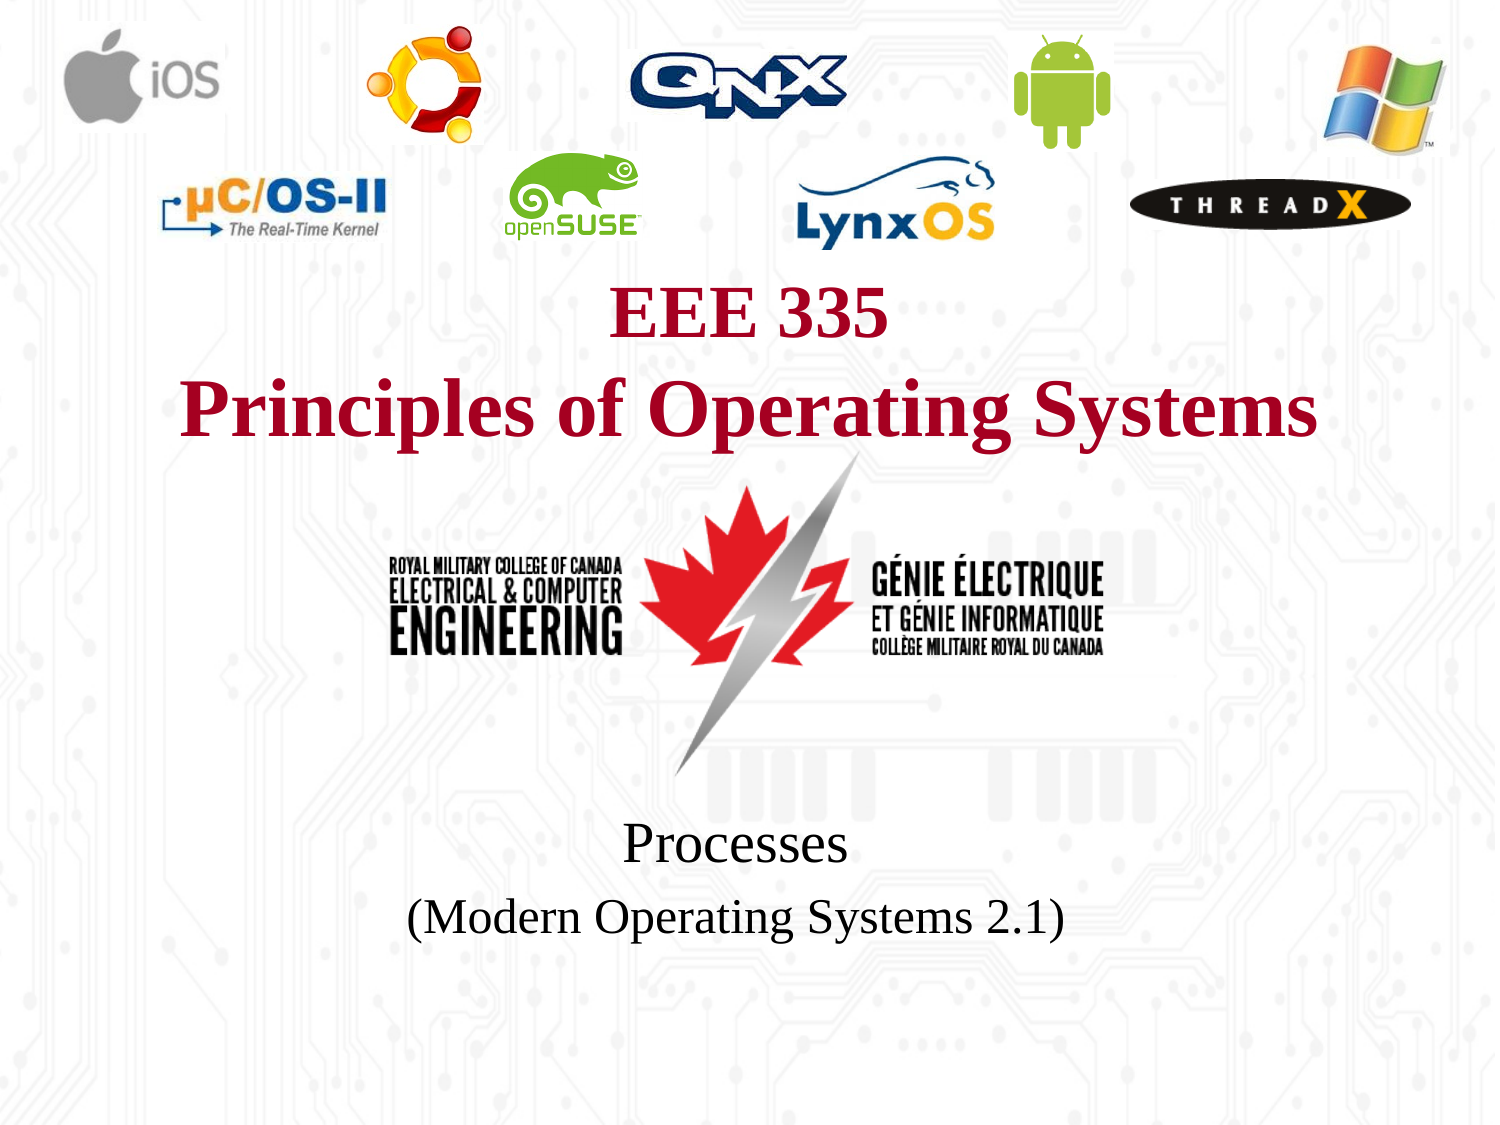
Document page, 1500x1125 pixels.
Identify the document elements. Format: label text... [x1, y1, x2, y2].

subtitle Processes (Modern Operating Systems 2.1) [211, 796, 1262, 1084]
title EEE 335 Principles of Operating Systems [17, 237, 1483, 479]
picture [0, 0, 1495, 1125]
